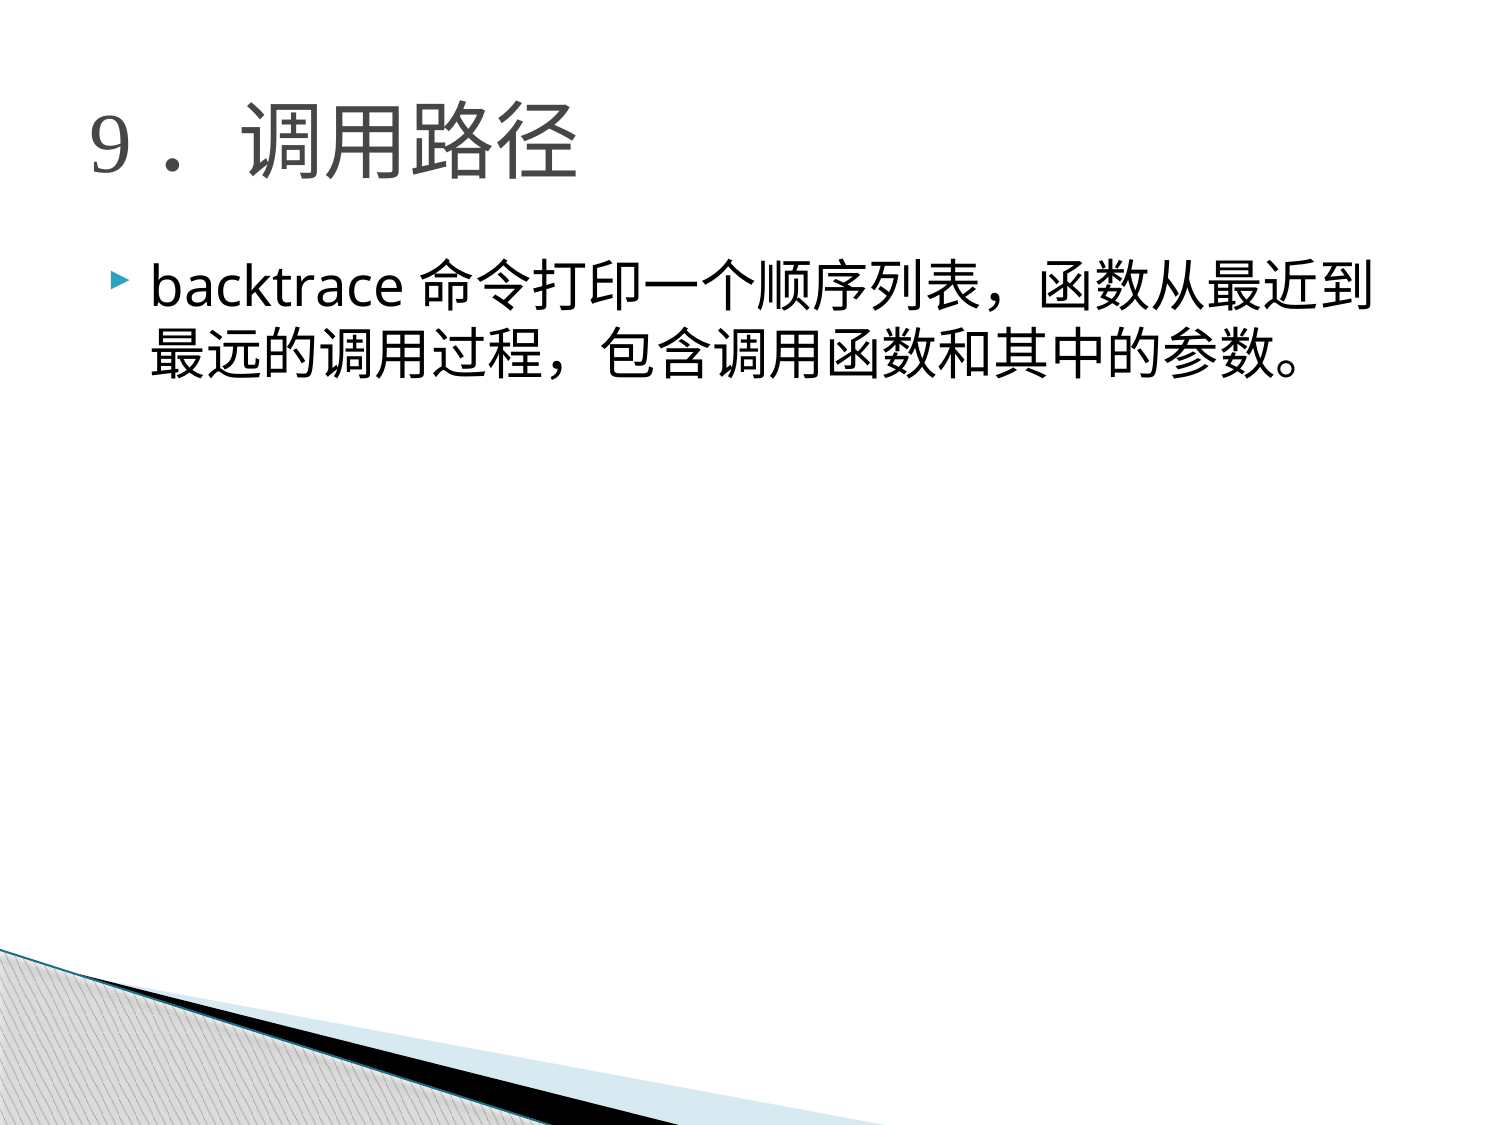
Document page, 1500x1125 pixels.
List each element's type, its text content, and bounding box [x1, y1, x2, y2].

title 9．调用路径 [75, 45, 1425, 233]
list backtrace命令打印一个顺序列表，函数从最近到最远的调用过程，包含调用函数和其中的参数。 [75, 243, 1425, 986]
